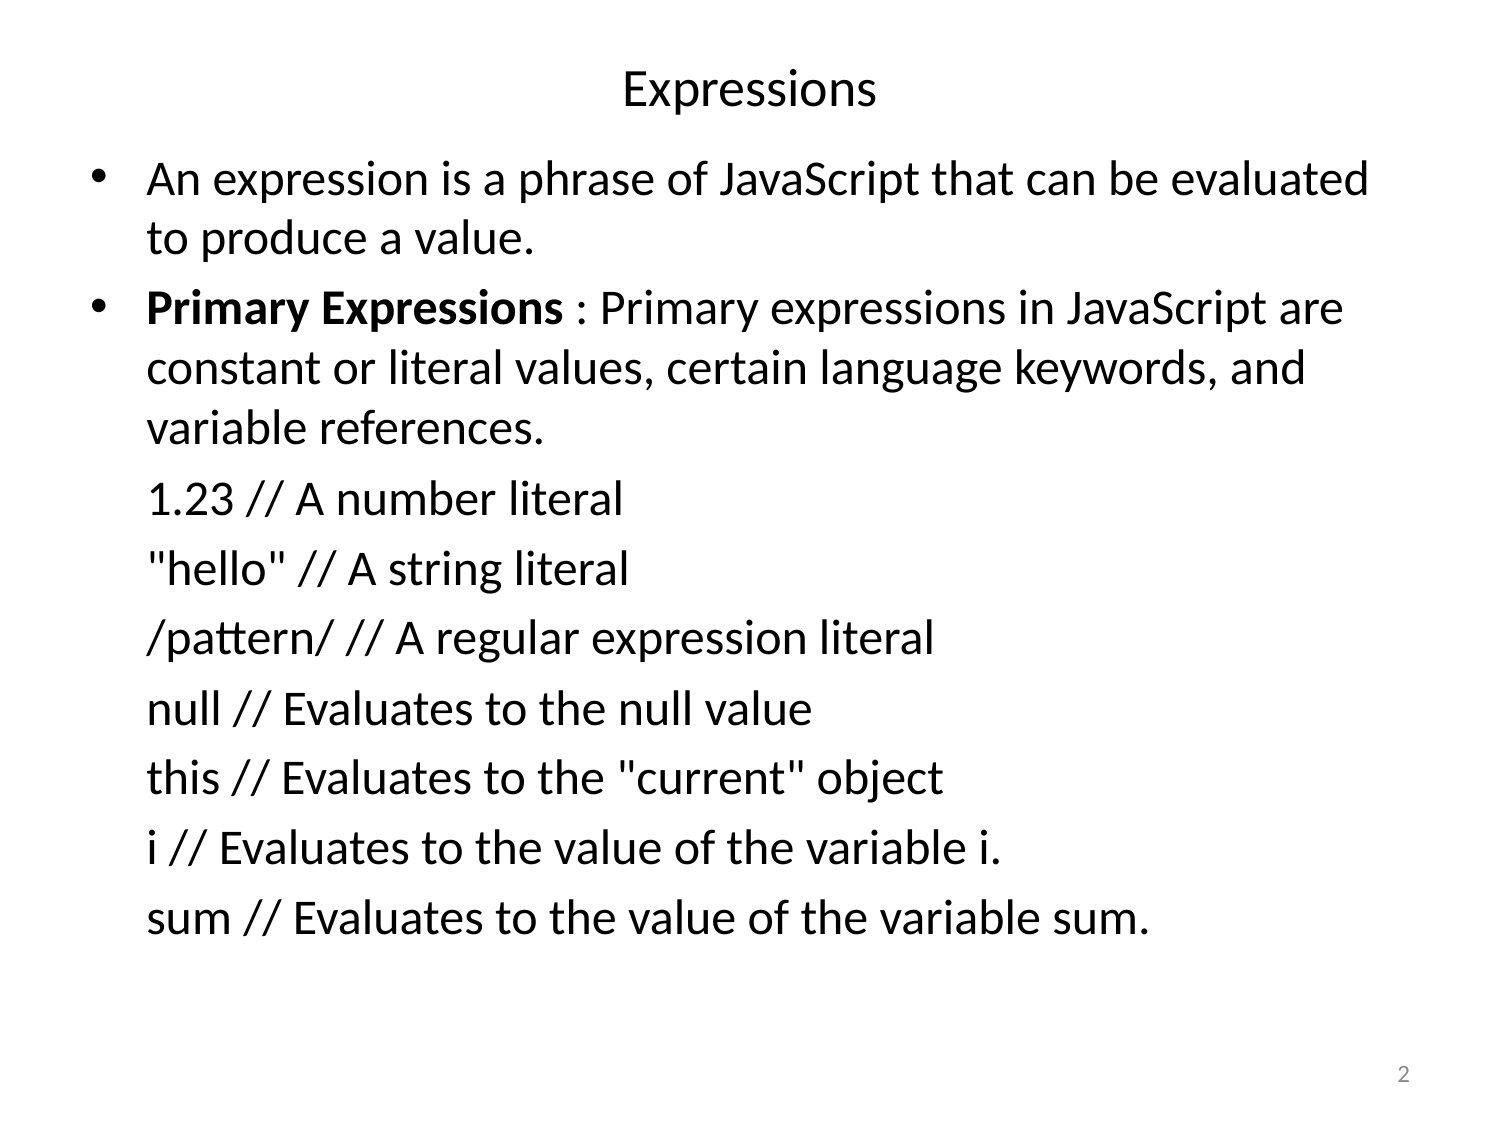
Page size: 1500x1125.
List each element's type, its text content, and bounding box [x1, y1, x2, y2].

slide_number 2 [1074, 1042, 1425, 1103]
title Expressions [75, 45, 1425, 125]
list An expression is a phrase of JavaScript that can be evaluated to produce a value. Primary Expressions : Primary expressions in JavaScript are constant or literal values, certain language keywords, and variable references. 1.23 // A number literal "hello" // A string literal /pattern/ // A regular expression literal null // Evaluates to the null value this // Evaluates to the "current" object i // Evaluates to the value of the variable i. sum // Evaluates to the value of the variable sum. [75, 137, 1425, 1050]
